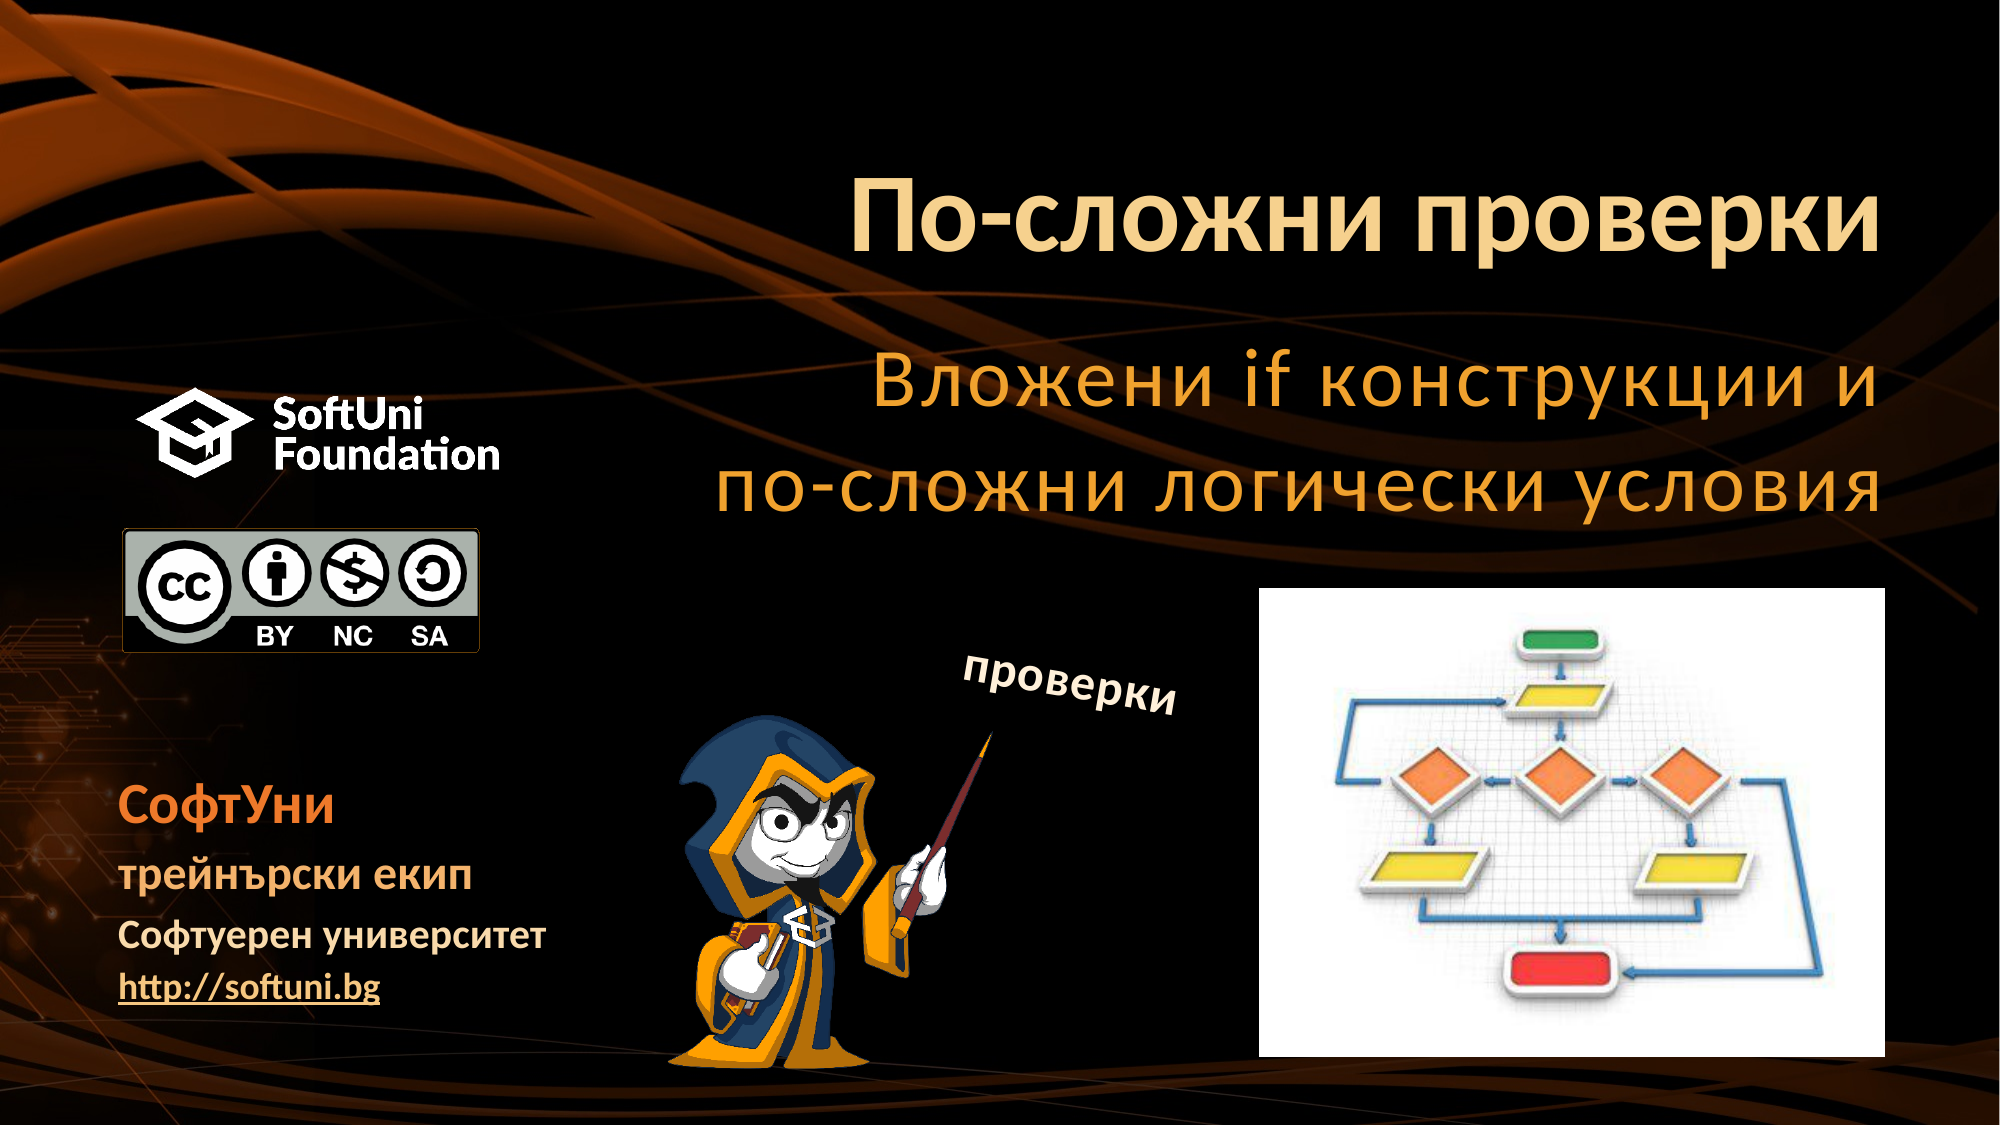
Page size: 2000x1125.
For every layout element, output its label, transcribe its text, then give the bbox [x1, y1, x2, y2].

title По-сложни проверки [587, 125, 1885, 305]
subtitle Вложени if конструкции и по-сложни логически условия [587, 317, 1885, 533]
text_box проверки [945, 629, 1198, 736]
list СофтУни [112, 755, 635, 832]
list Софтуерен университет [112, 898, 635, 954]
list трейнърски екип [112, 832, 635, 898]
list http://softuni.bg [112, 954, 635, 1013]
picture [0, 0, 2000, 1125]
